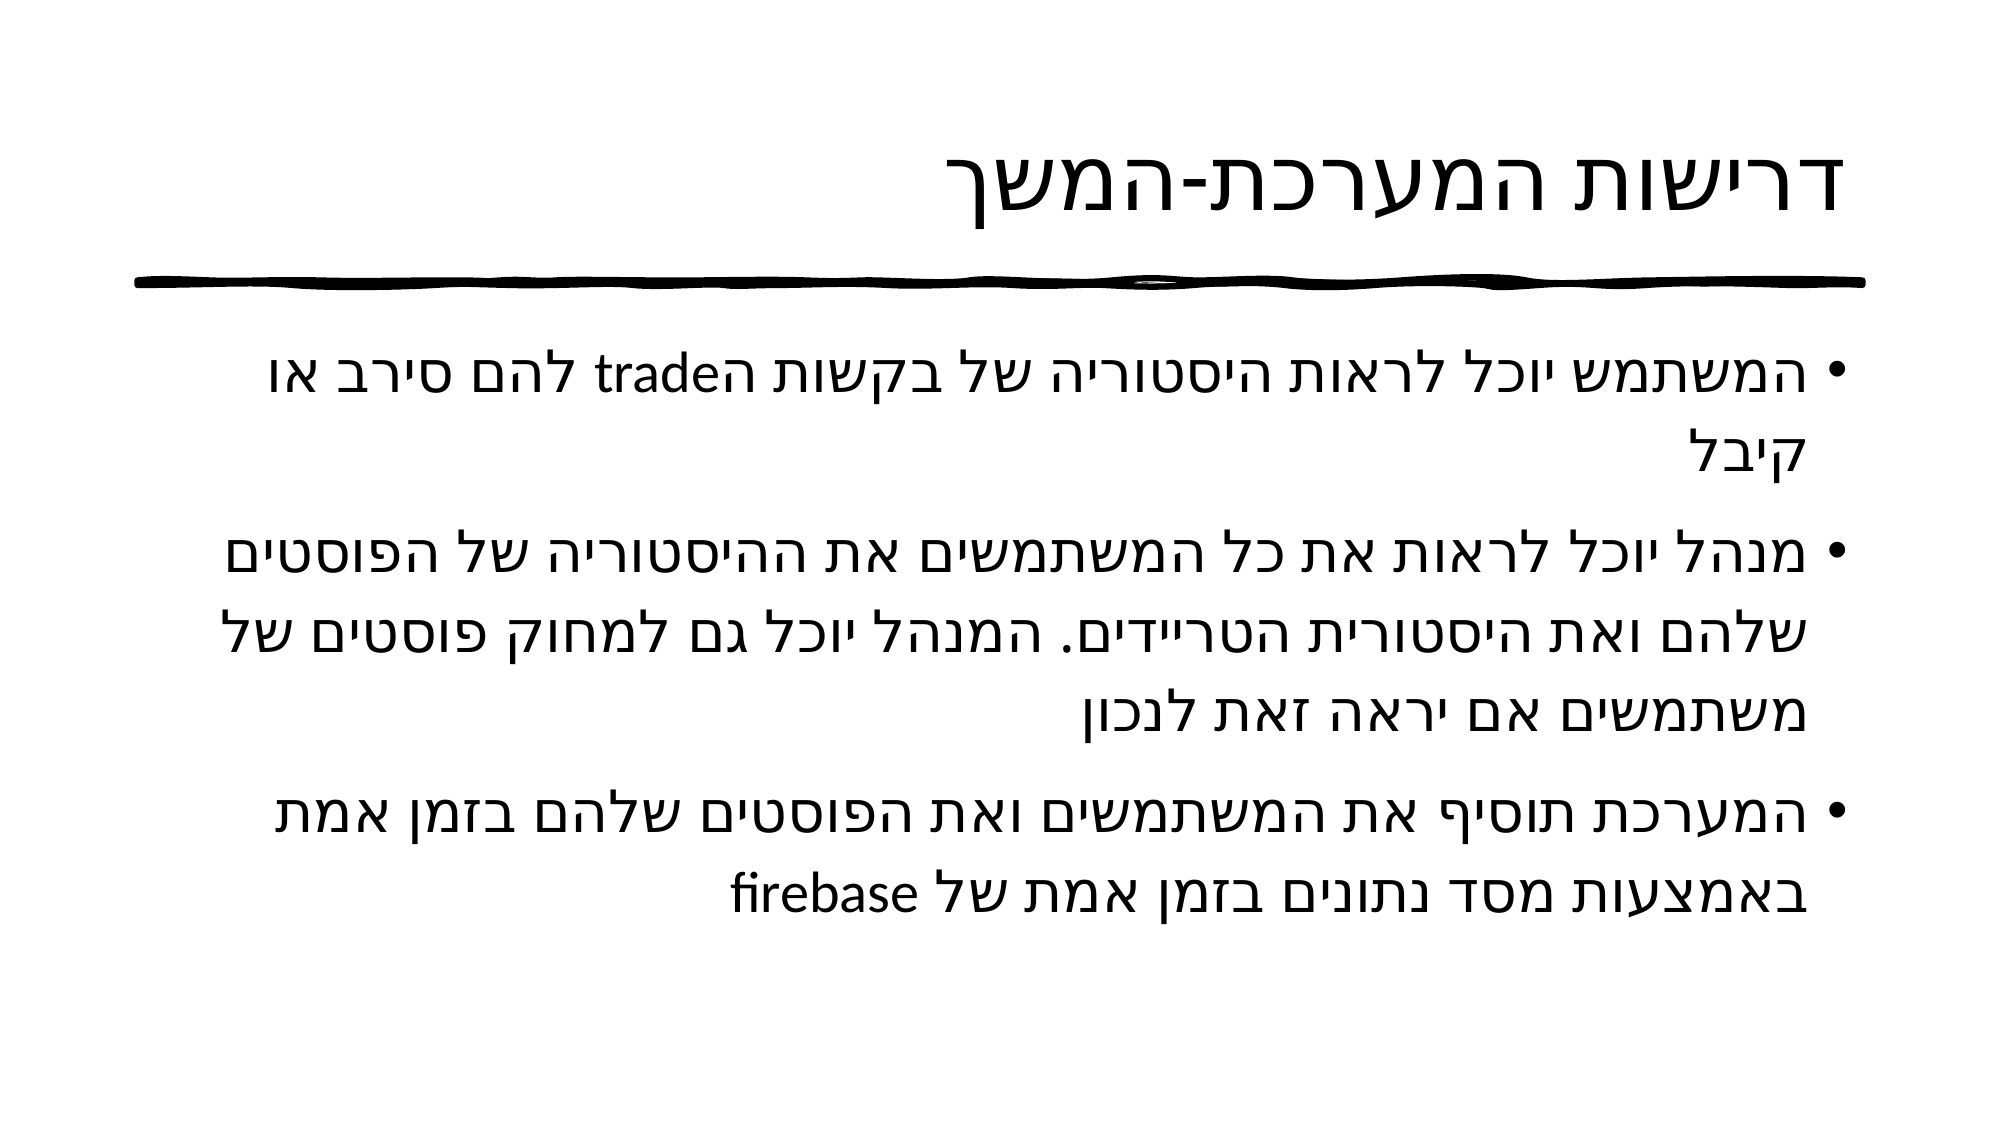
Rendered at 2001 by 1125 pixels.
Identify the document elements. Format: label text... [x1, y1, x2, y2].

list המשתמש יוכל לראות היסטוריה של בקשות הtrade להם סירב או קיבל מנהל יוכל לראות את כל המשתמשים את ההיסטוריה של הפוסטים שלהם ואת היסטורית הטריידים. המנהל יוכל גם למחוק פוסטים של משתמשים אם יראה זאת לנכון המערכת תוסיף את המשתמשים ואת הפוסטים שלהם בזמן אמת באמצעות מסד נתונים בזמן אמת של firebase [137, 316, 1863, 1014]
title דרישות המערכת-המשך [137, 59, 1863, 278]
